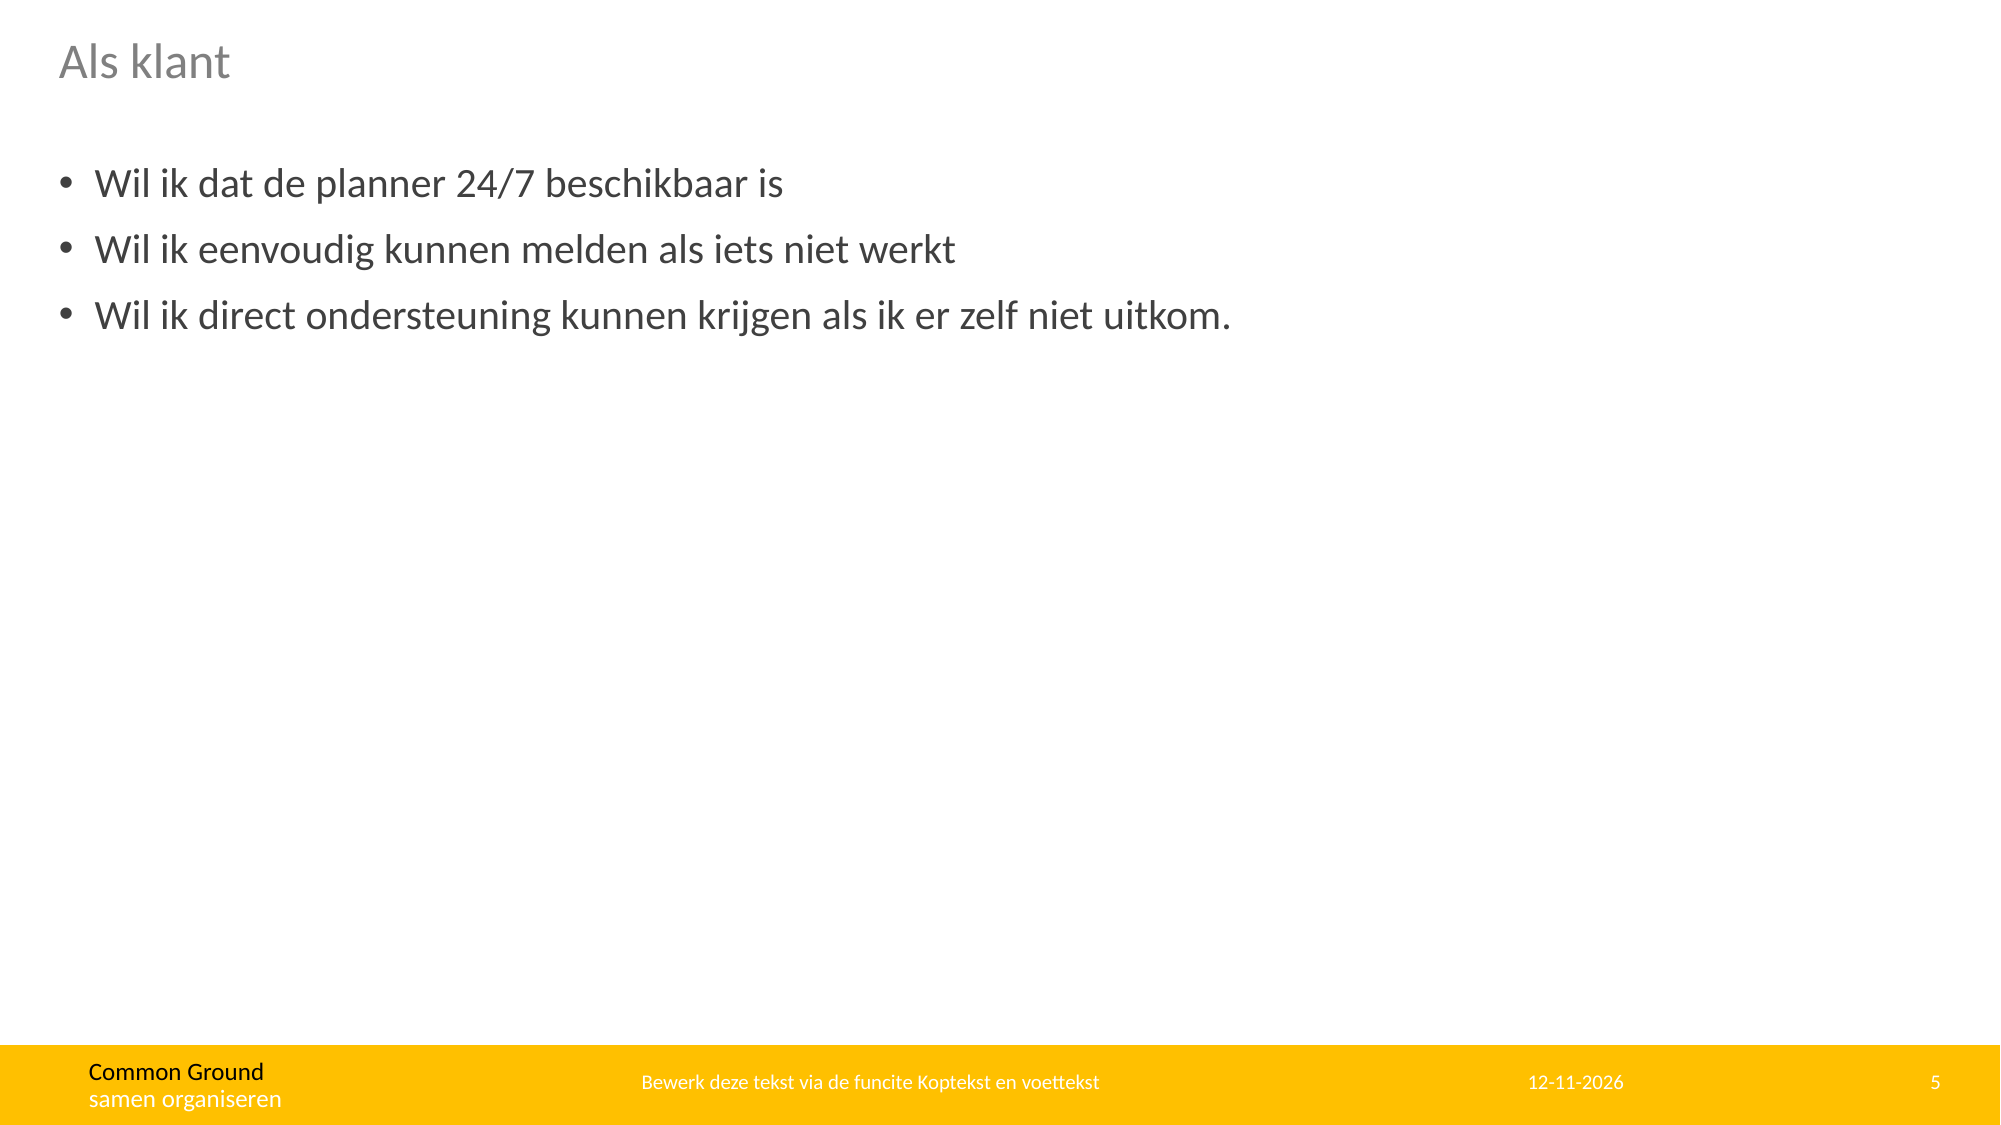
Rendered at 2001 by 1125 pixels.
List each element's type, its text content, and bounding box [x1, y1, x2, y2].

slide_number 5 [1822, 1068, 1941, 1099]
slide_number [1528, 1068, 1822, 1099]
title Als klant [59, 35, 1359, 107]
list Wil ik dat de planner 24/7 beschikbaar is Wil ik eenvoudig kunnen melden als iets niet werkt Wil ik direct ondersteuning kunnen krijgen als ik er zelf niet uitkom. [59, 161, 1359, 1014]
footer Bewerk deze tekst via de funcite Koptekst en voettekst [641, 1068, 1528, 1099]
